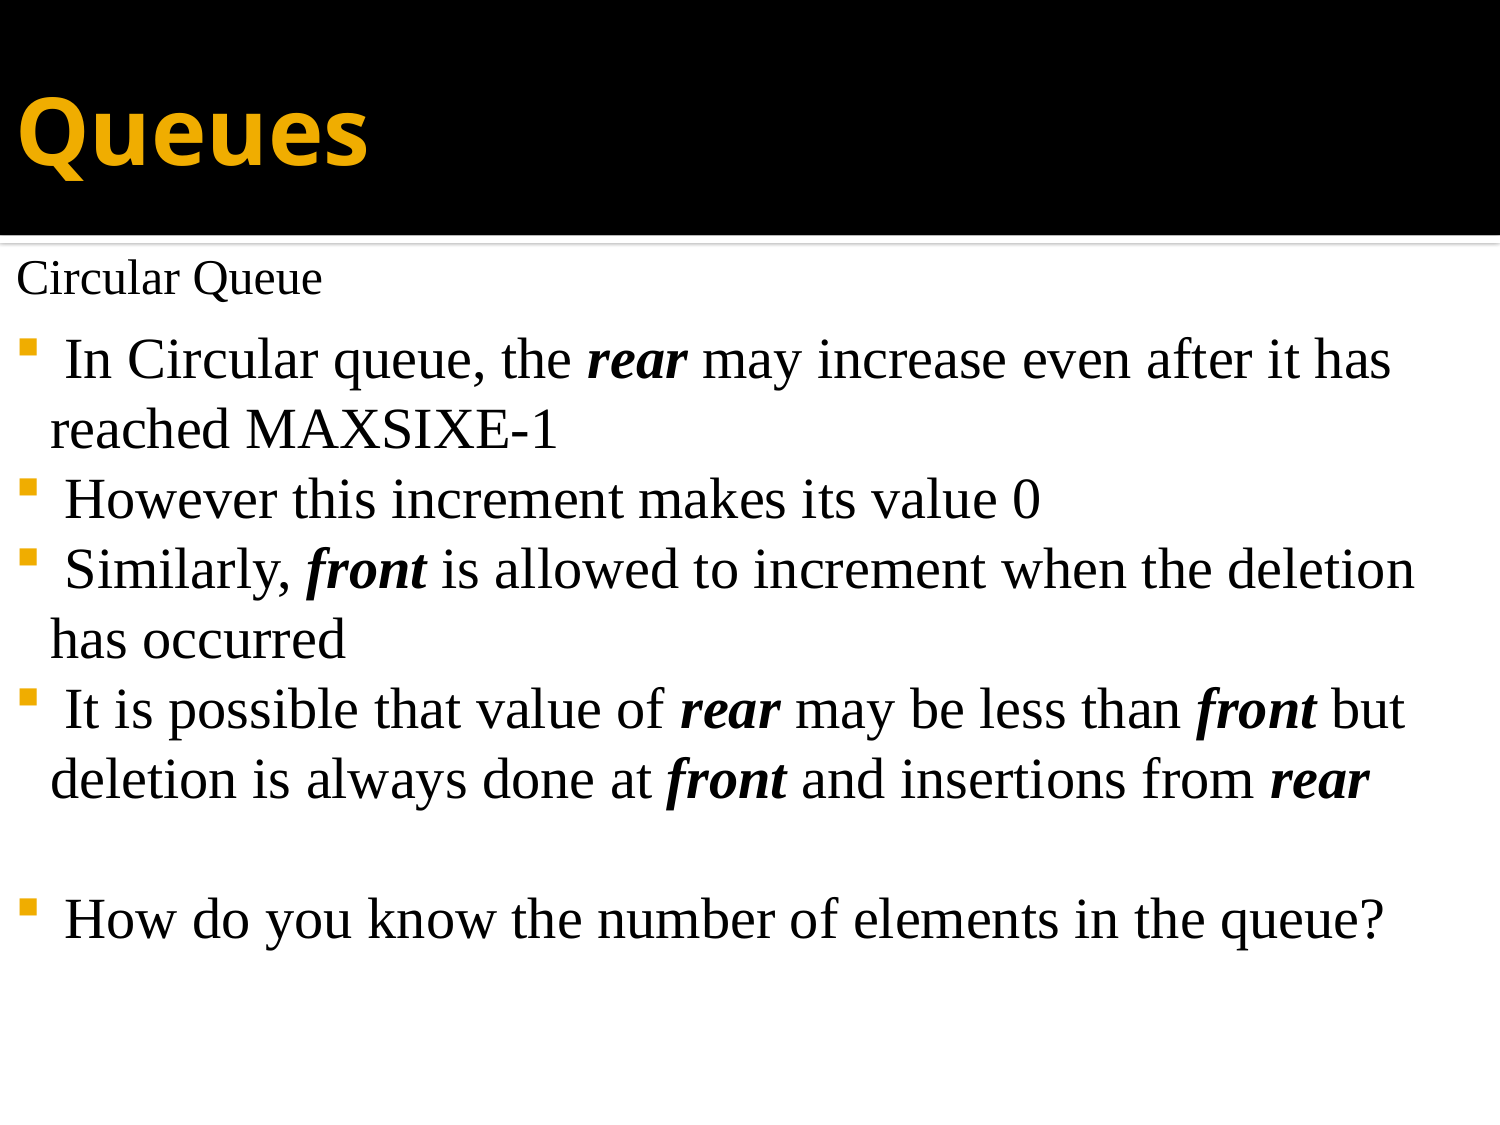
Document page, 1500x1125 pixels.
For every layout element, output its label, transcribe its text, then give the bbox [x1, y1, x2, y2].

title Queues [0, 25, 1500, 231]
text_box Circular Queue [1, 236, 339, 312]
text_box In Circular queue, the rear may increase even after it has reached MAXSIXE-1 However this increment makes its value 0 Similarly, front is allowed to increment when the deletion has occurred It is possible that value of rear may be less than front but deletion is always done at front and insertions from rear How do you know the number of elements in the queue? [0, 312, 1500, 958]
